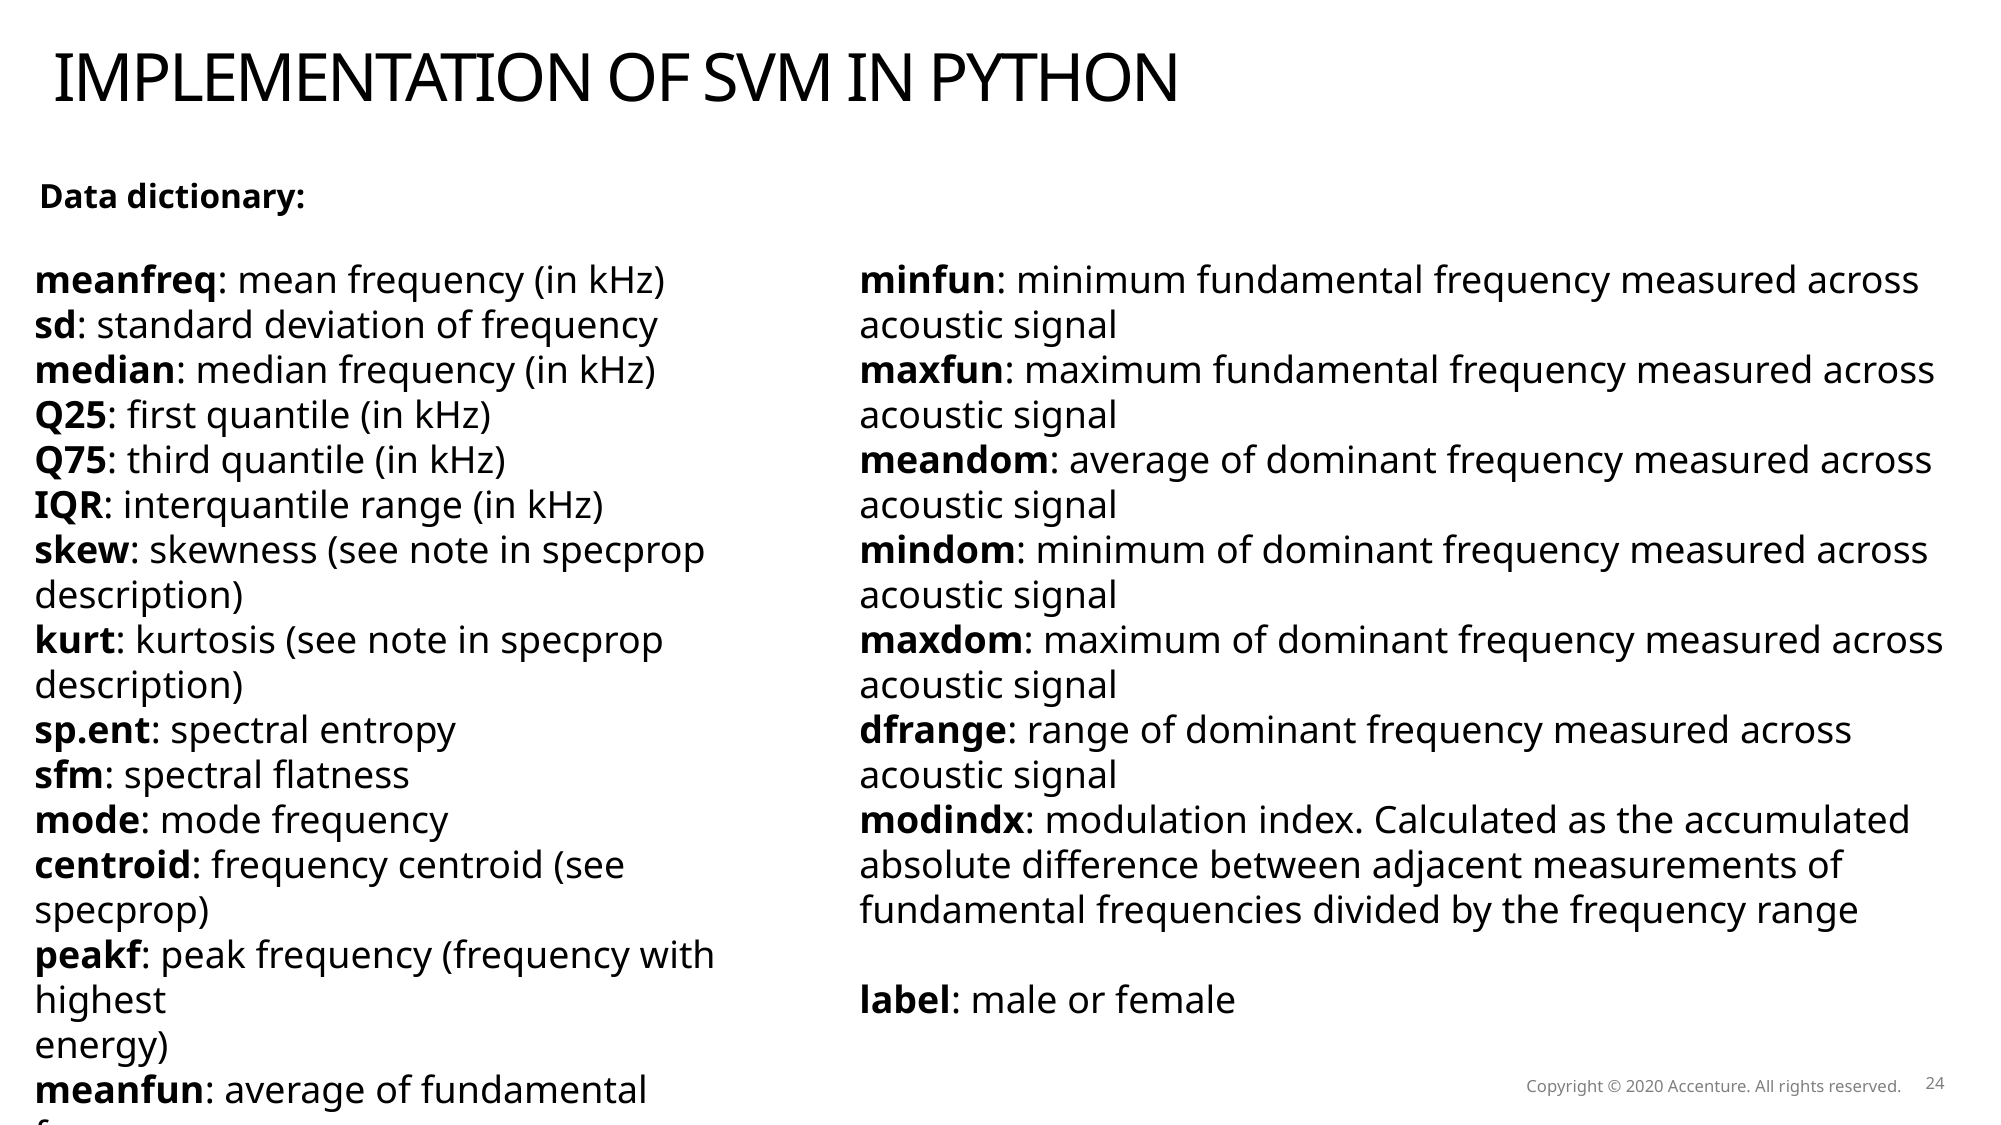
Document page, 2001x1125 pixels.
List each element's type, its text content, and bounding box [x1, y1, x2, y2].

text_box meanfreq: mean frequency (in kHz) sd: standard deviation of frequency median: median frequency (in kHz) Q25: first quantile (in kHz) Q75: third quantile (in kHz) IQR: interquantile range (in kHz) skew: skewness (see note in specprop description) kurt: kurtosis (see note in specprop description) sp.ent: spectral entropy sfm: spectral flatness mode: mode frequency centroid: frequency centroid (see specprop) peakf: peak frequency (frequency with highest energy) meanfun: average of fundamental frequency measured across acoustic signal [19, 248, 804, 1125]
text_box Implementation of svm in python [39, 43, 1929, 108]
text_box minfun: minimum fundamental frequency measured across acoustic signal maxfun: maximum fundamental frequency measured across acoustic signal meandom: average of dominant frequency measured across acoustic signal mindom: minimum of dominant frequency measured across acoustic signal maxdom: maximum of dominant frequency measured across acoustic signal dfrange: range of dominant frequency measured across acoustic signal modindx: modulation index. Calculated as the accumulated absolute difference between adjacent measurements of fundamental frequencies divided by the frequency range label: male or female [844, 248, 1981, 1028]
text_box Data dictionary: [39, 174, 1572, 223]
